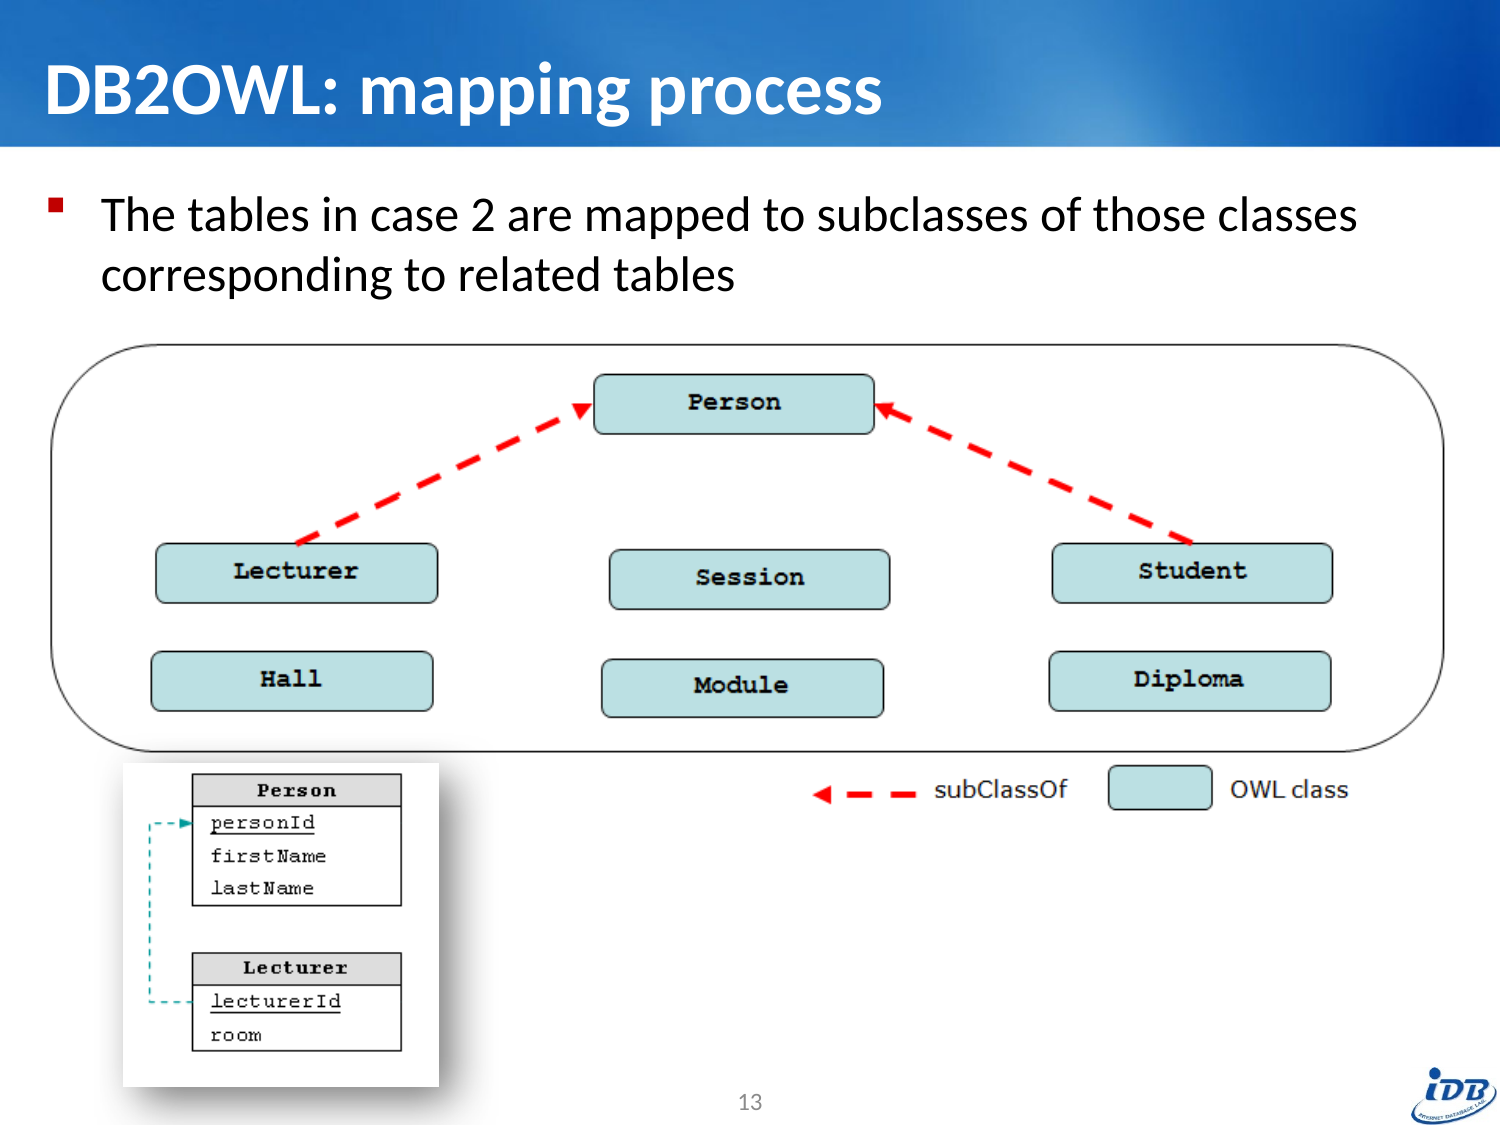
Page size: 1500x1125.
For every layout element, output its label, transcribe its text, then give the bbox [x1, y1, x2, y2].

picture [0, 0, 1500, 1125]
list The tables in case 2 are mapped to subclasses of those classes corresponding to related tables [29, 174, 1471, 1071]
slide_number 13 [684, 1082, 816, 1118]
title DB2OWL: mapping process [29, 19, 1471, 149]
